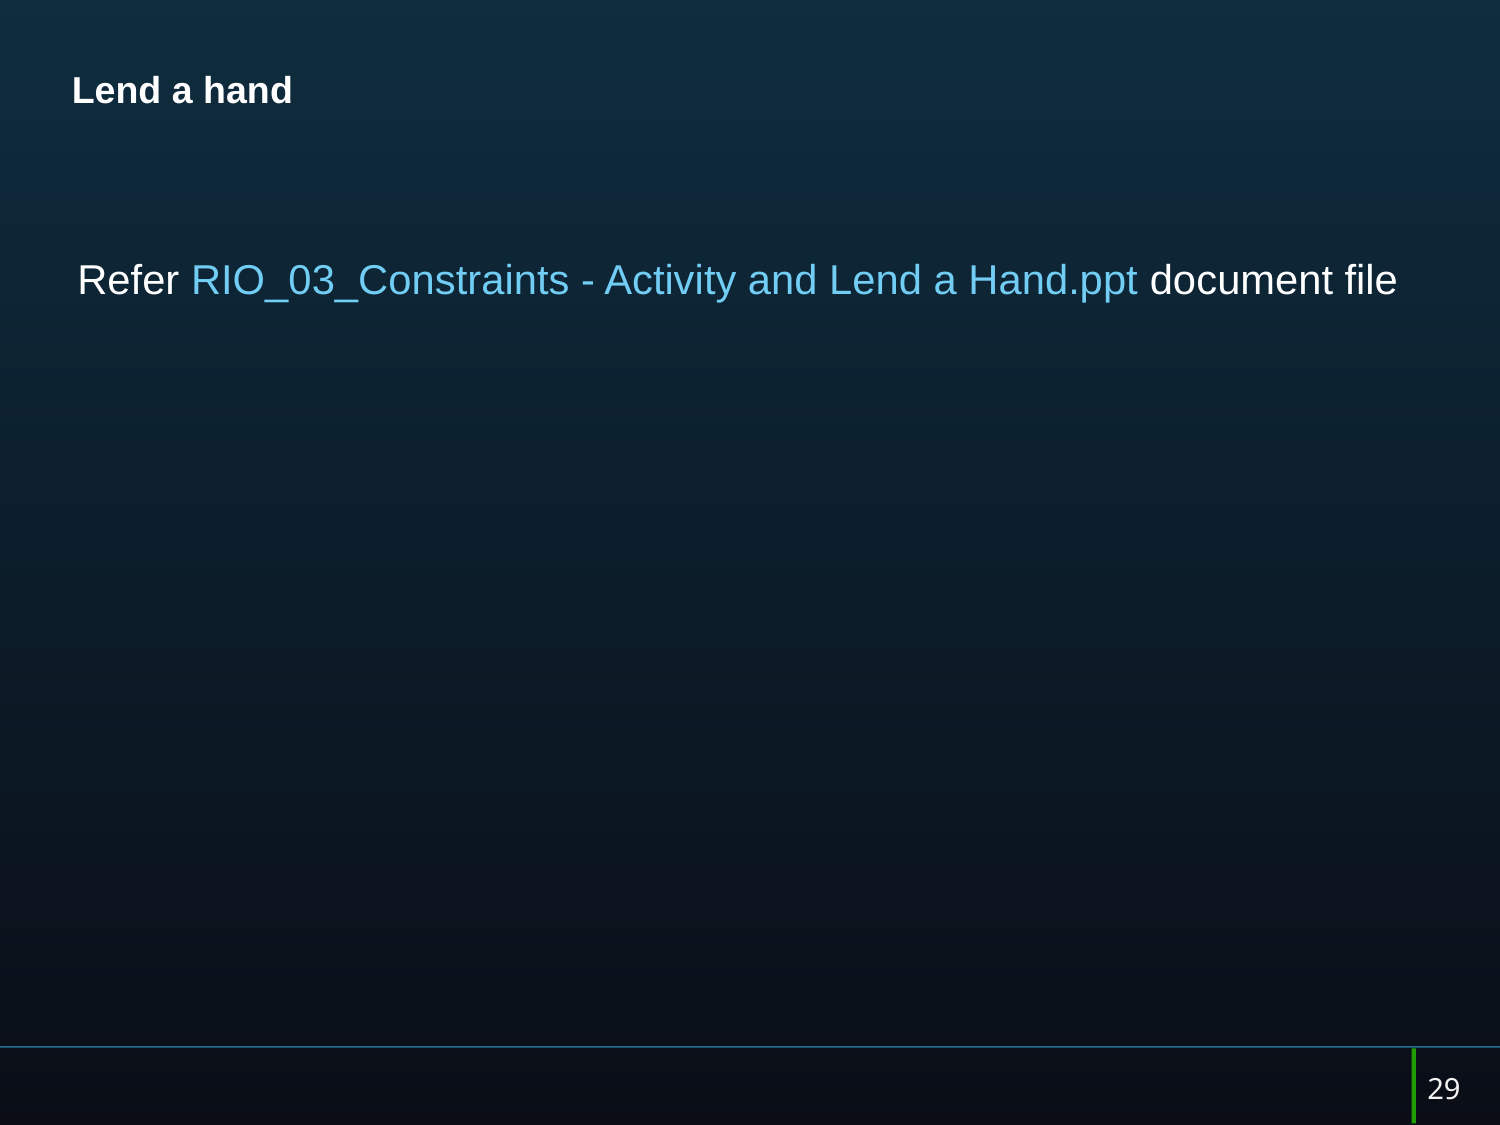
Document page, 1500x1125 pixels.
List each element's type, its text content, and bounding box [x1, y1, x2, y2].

list Refer RIO_03_Constraints - Activity and Lend a Hand.ppt document file [62, 186, 1438, 945]
slide_number 29 [1412, 1062, 1500, 1100]
title Lend a hand [57, 58, 1434, 159]
